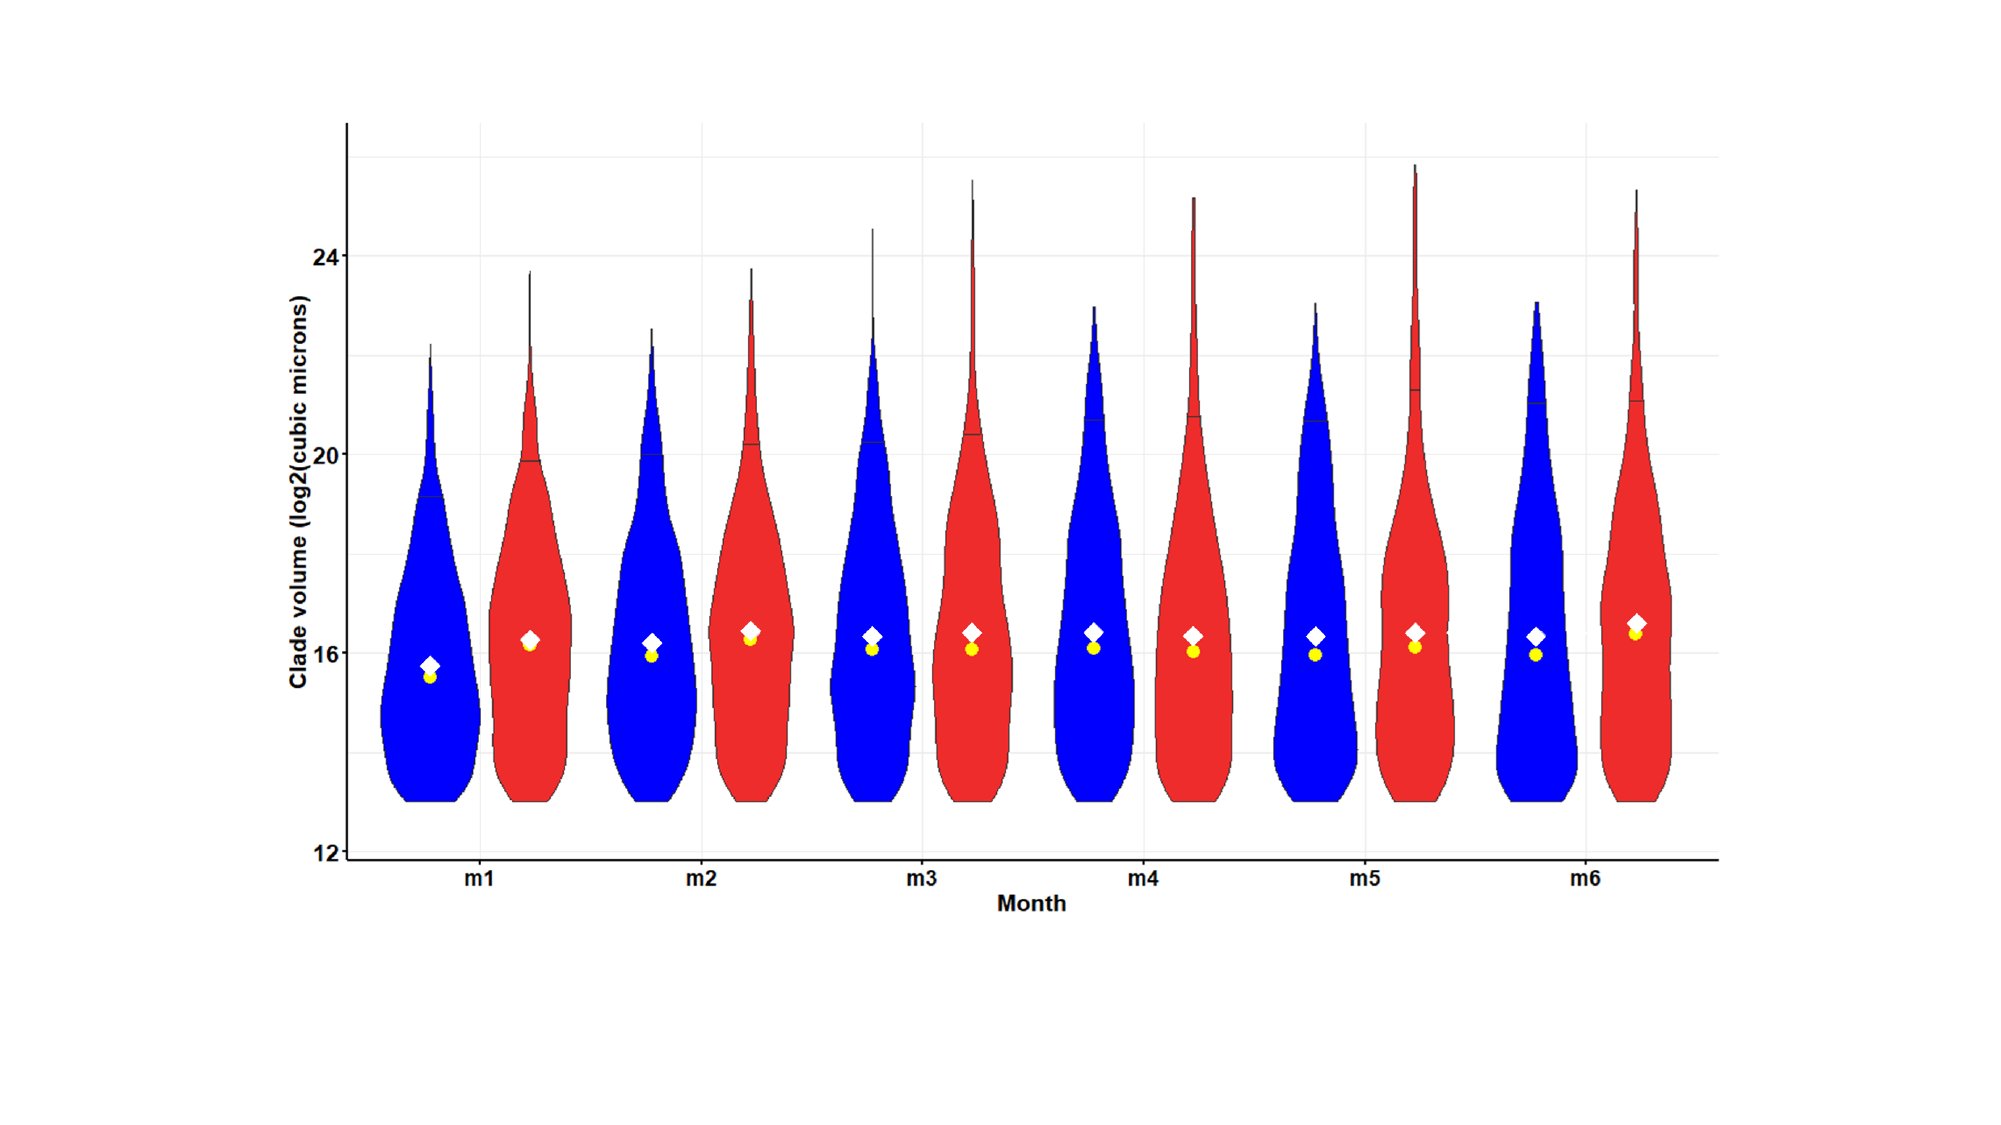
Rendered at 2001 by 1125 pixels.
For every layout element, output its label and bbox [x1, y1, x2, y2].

picture [279, 115, 1727, 923]
